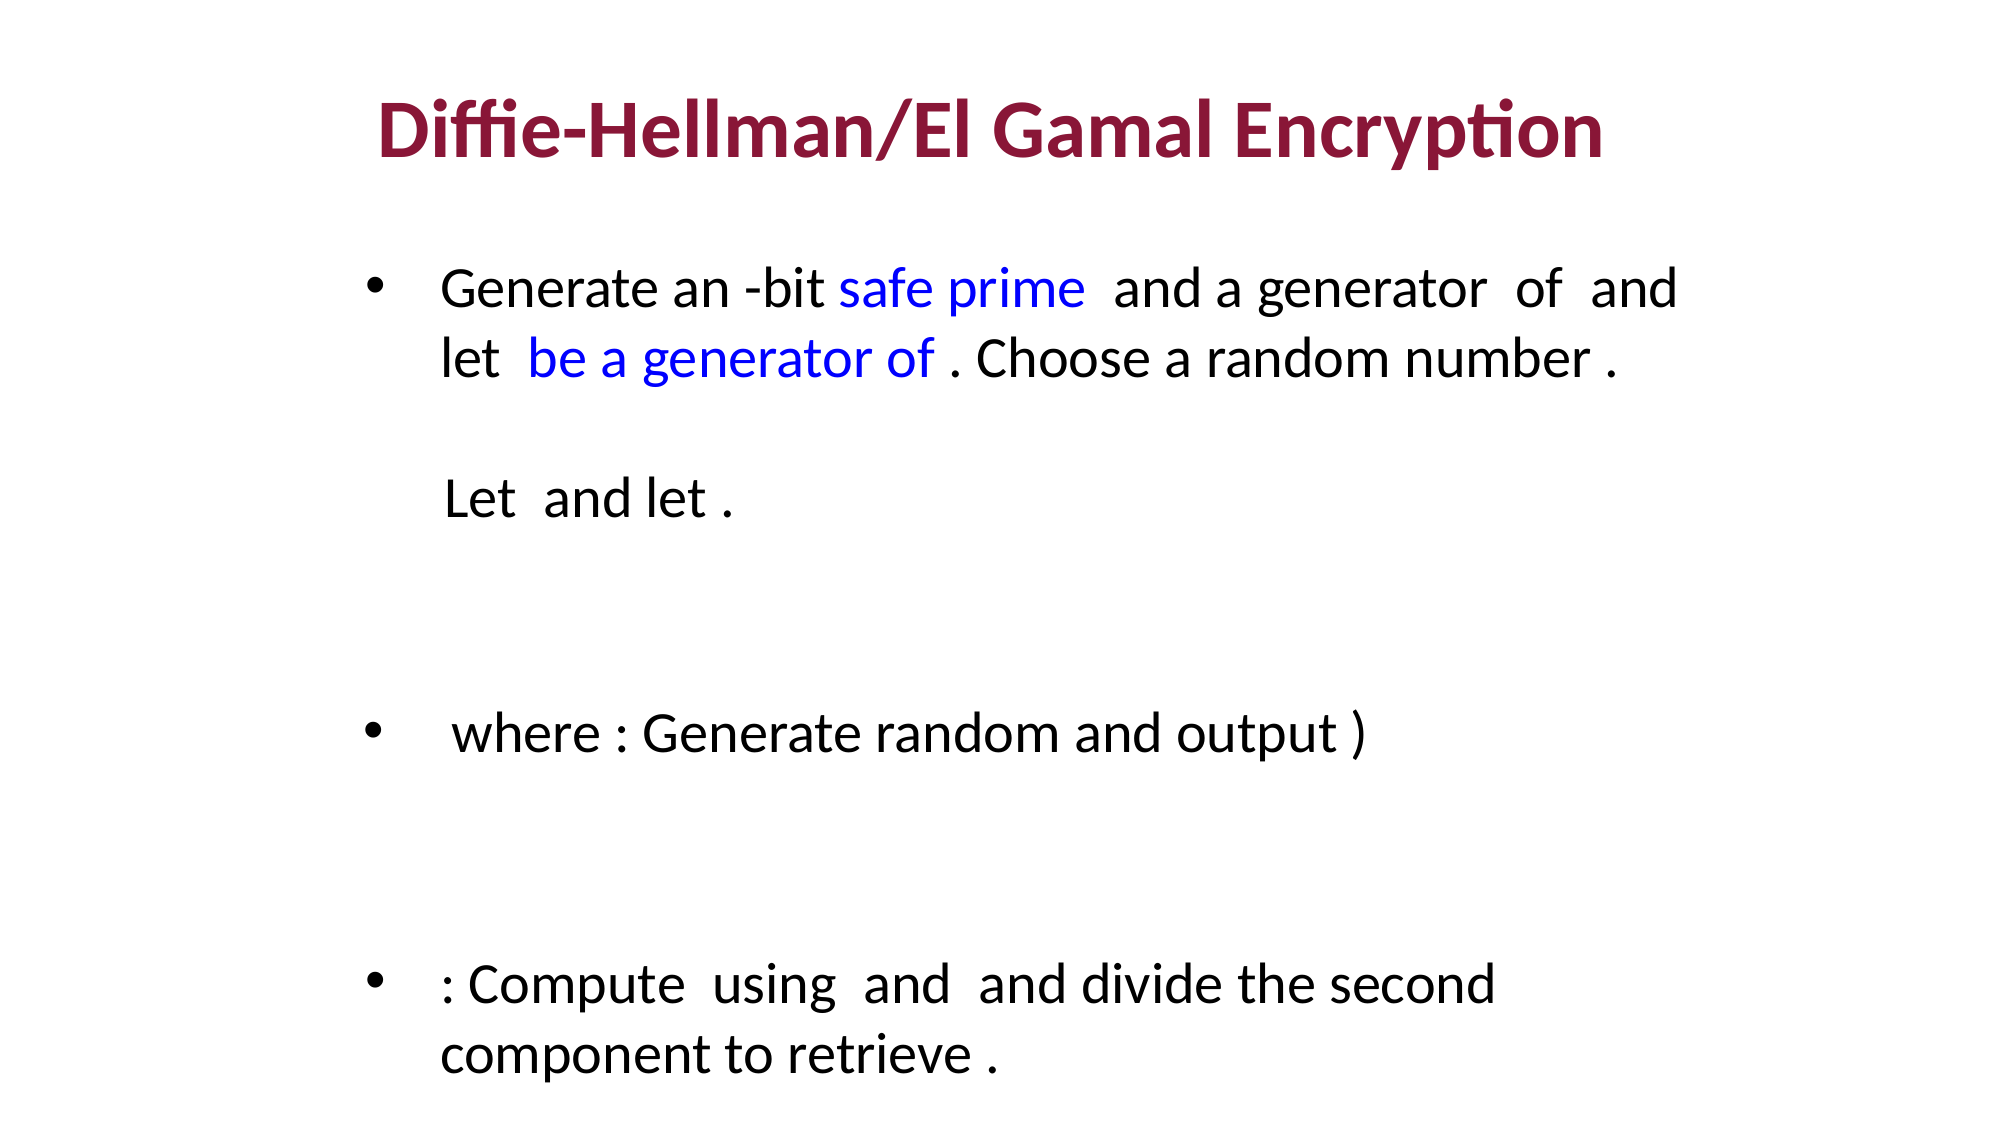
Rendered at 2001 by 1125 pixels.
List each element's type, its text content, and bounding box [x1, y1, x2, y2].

text_box Diffie-Hellman/El Gamal Encryption [326, 66, 1658, 197]
